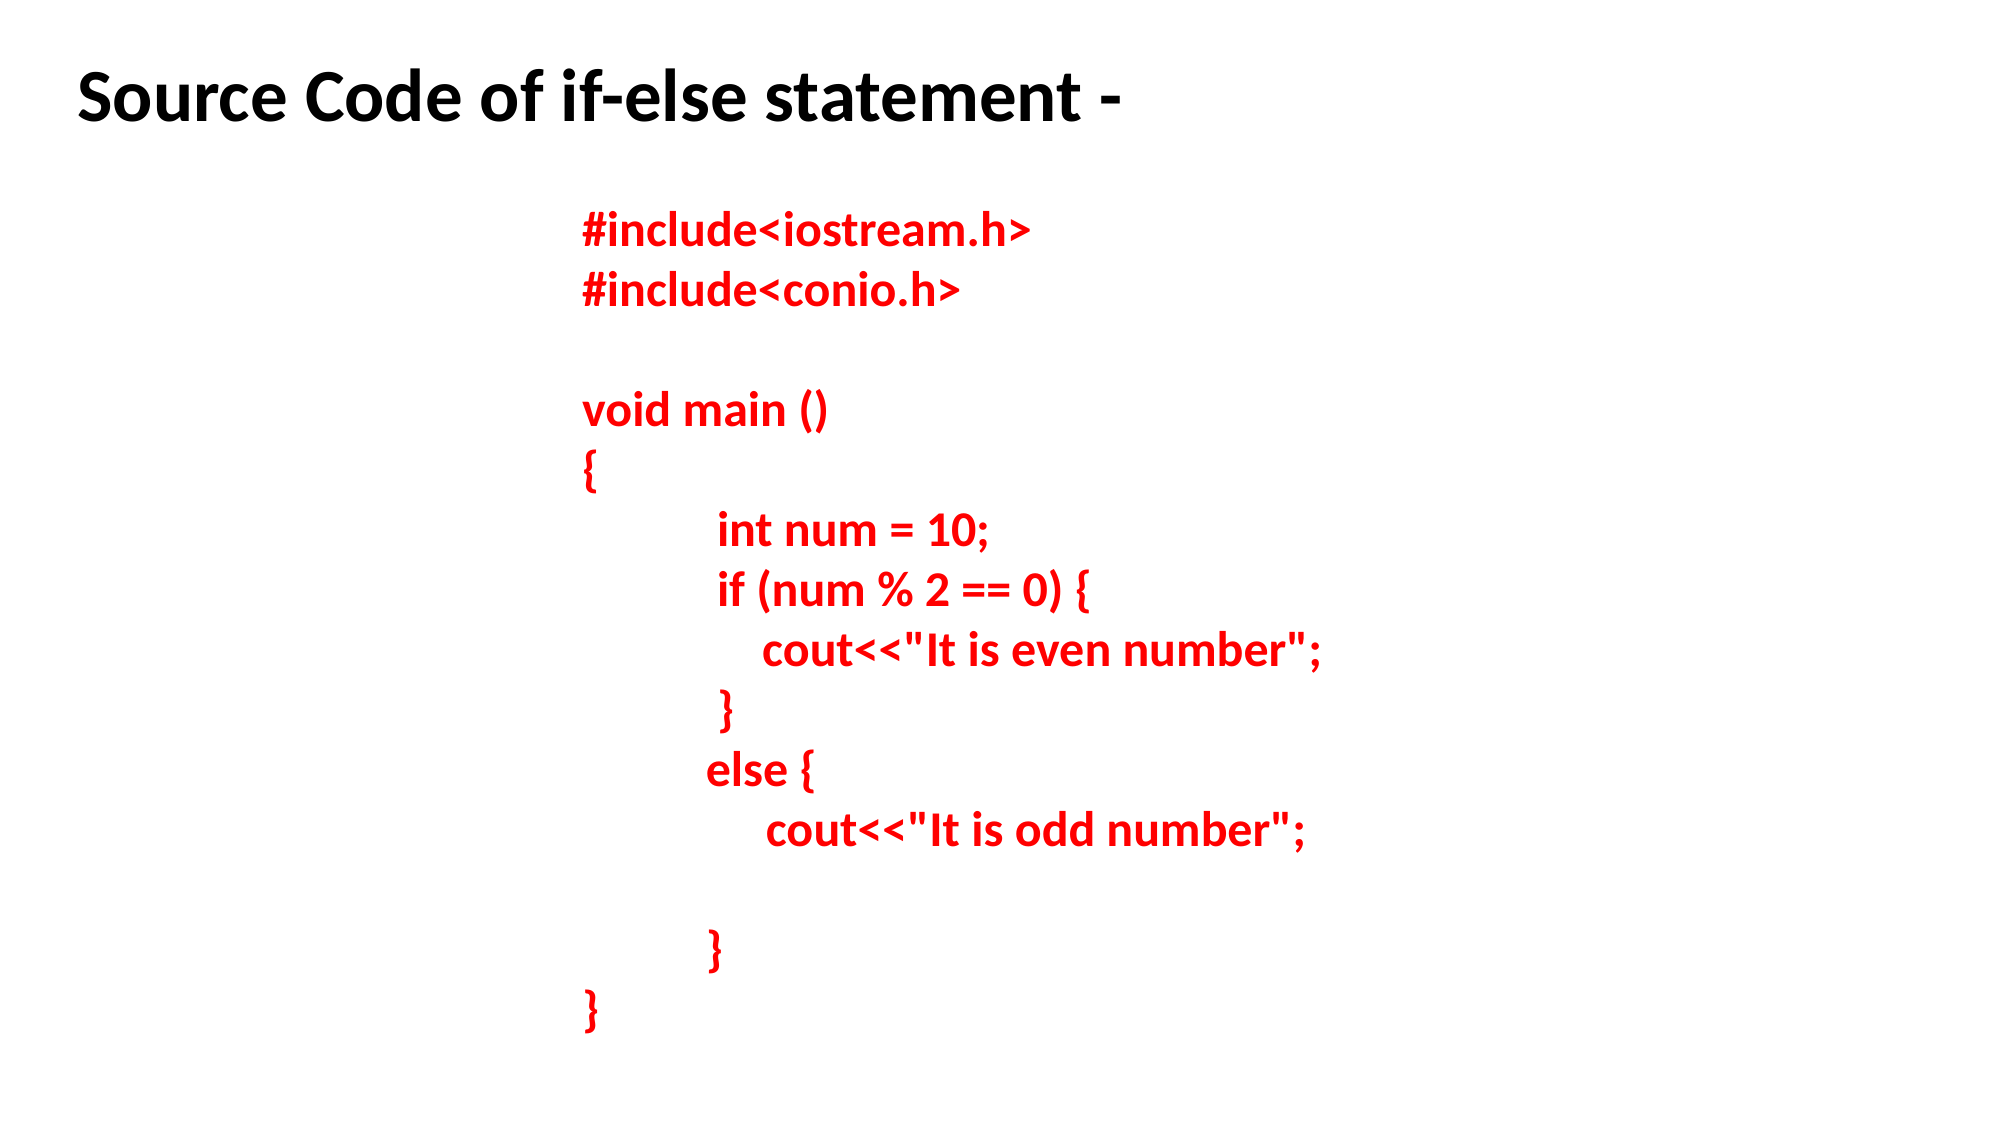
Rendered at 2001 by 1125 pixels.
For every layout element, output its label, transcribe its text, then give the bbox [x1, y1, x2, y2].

title Source Code of if-else statement - [62, 48, 1938, 146]
text_box #include<iostream.h> #include<conio.h> void main () { int num = 10; if (num % 2 == 0) { cout<<"It is even number"; } else { cout<<"It is odd number"; } } [567, 189, 1433, 1044]
